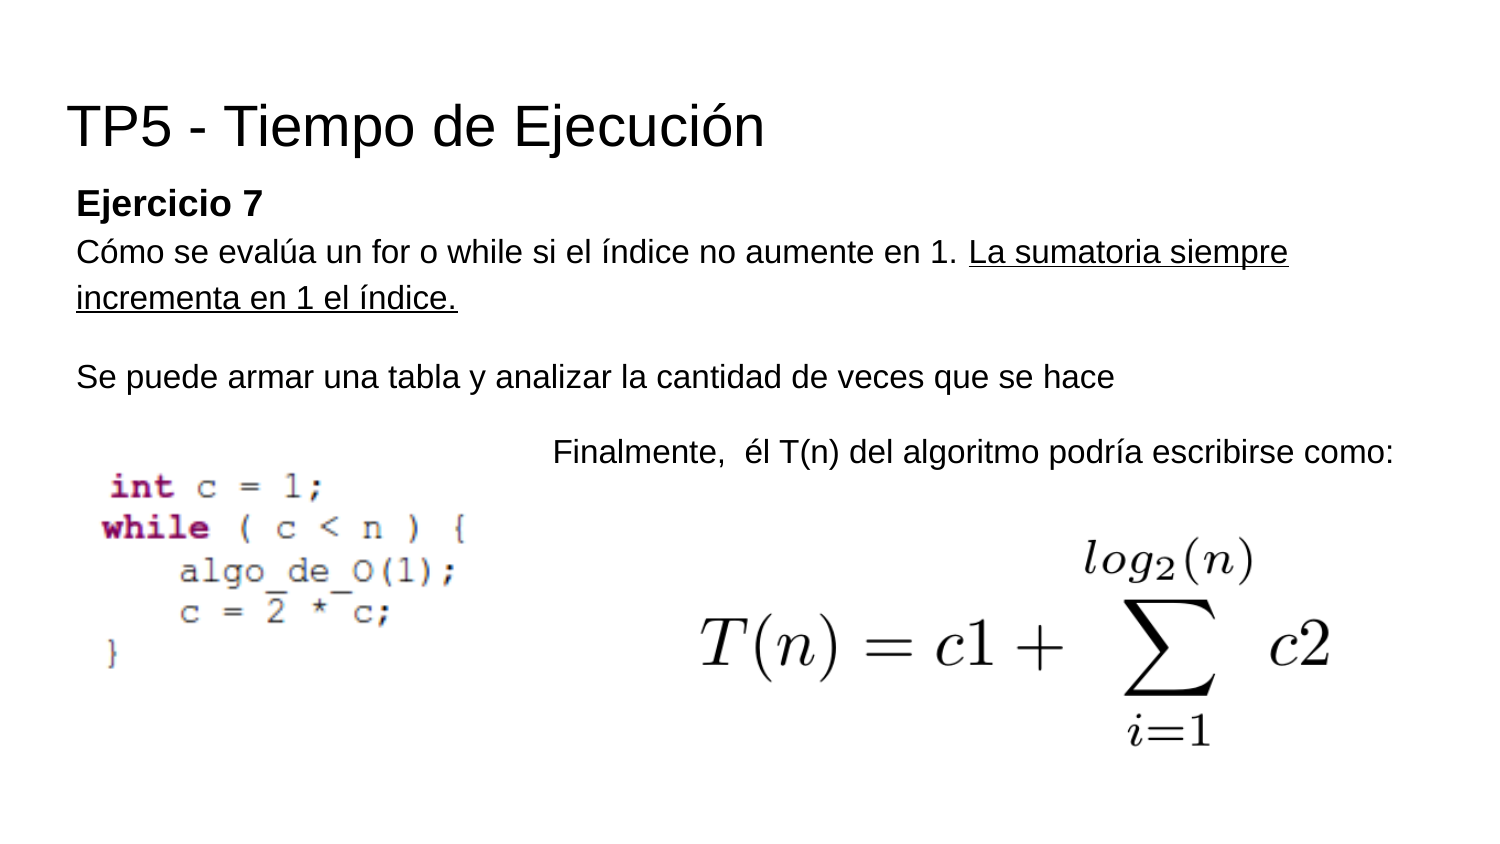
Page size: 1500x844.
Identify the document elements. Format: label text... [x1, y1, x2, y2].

list Ejercicio 7 Cómo se evalúa un for o while si el índice no aumente en 1. La sumatoria siempre incrementa en 1 el índice. Se puede armar una tabla y analizar la cantidad de veces que se hace [60, 157, 1459, 438]
title TP5 - Tiempo de Ejecución [51, 72, 1449, 167]
picture [76, 438, 507, 682]
picture [641, 488, 1421, 791]
text_box Finalmente, él T(n) del algoritmo podría escribirse como: [537, 415, 1439, 771]
